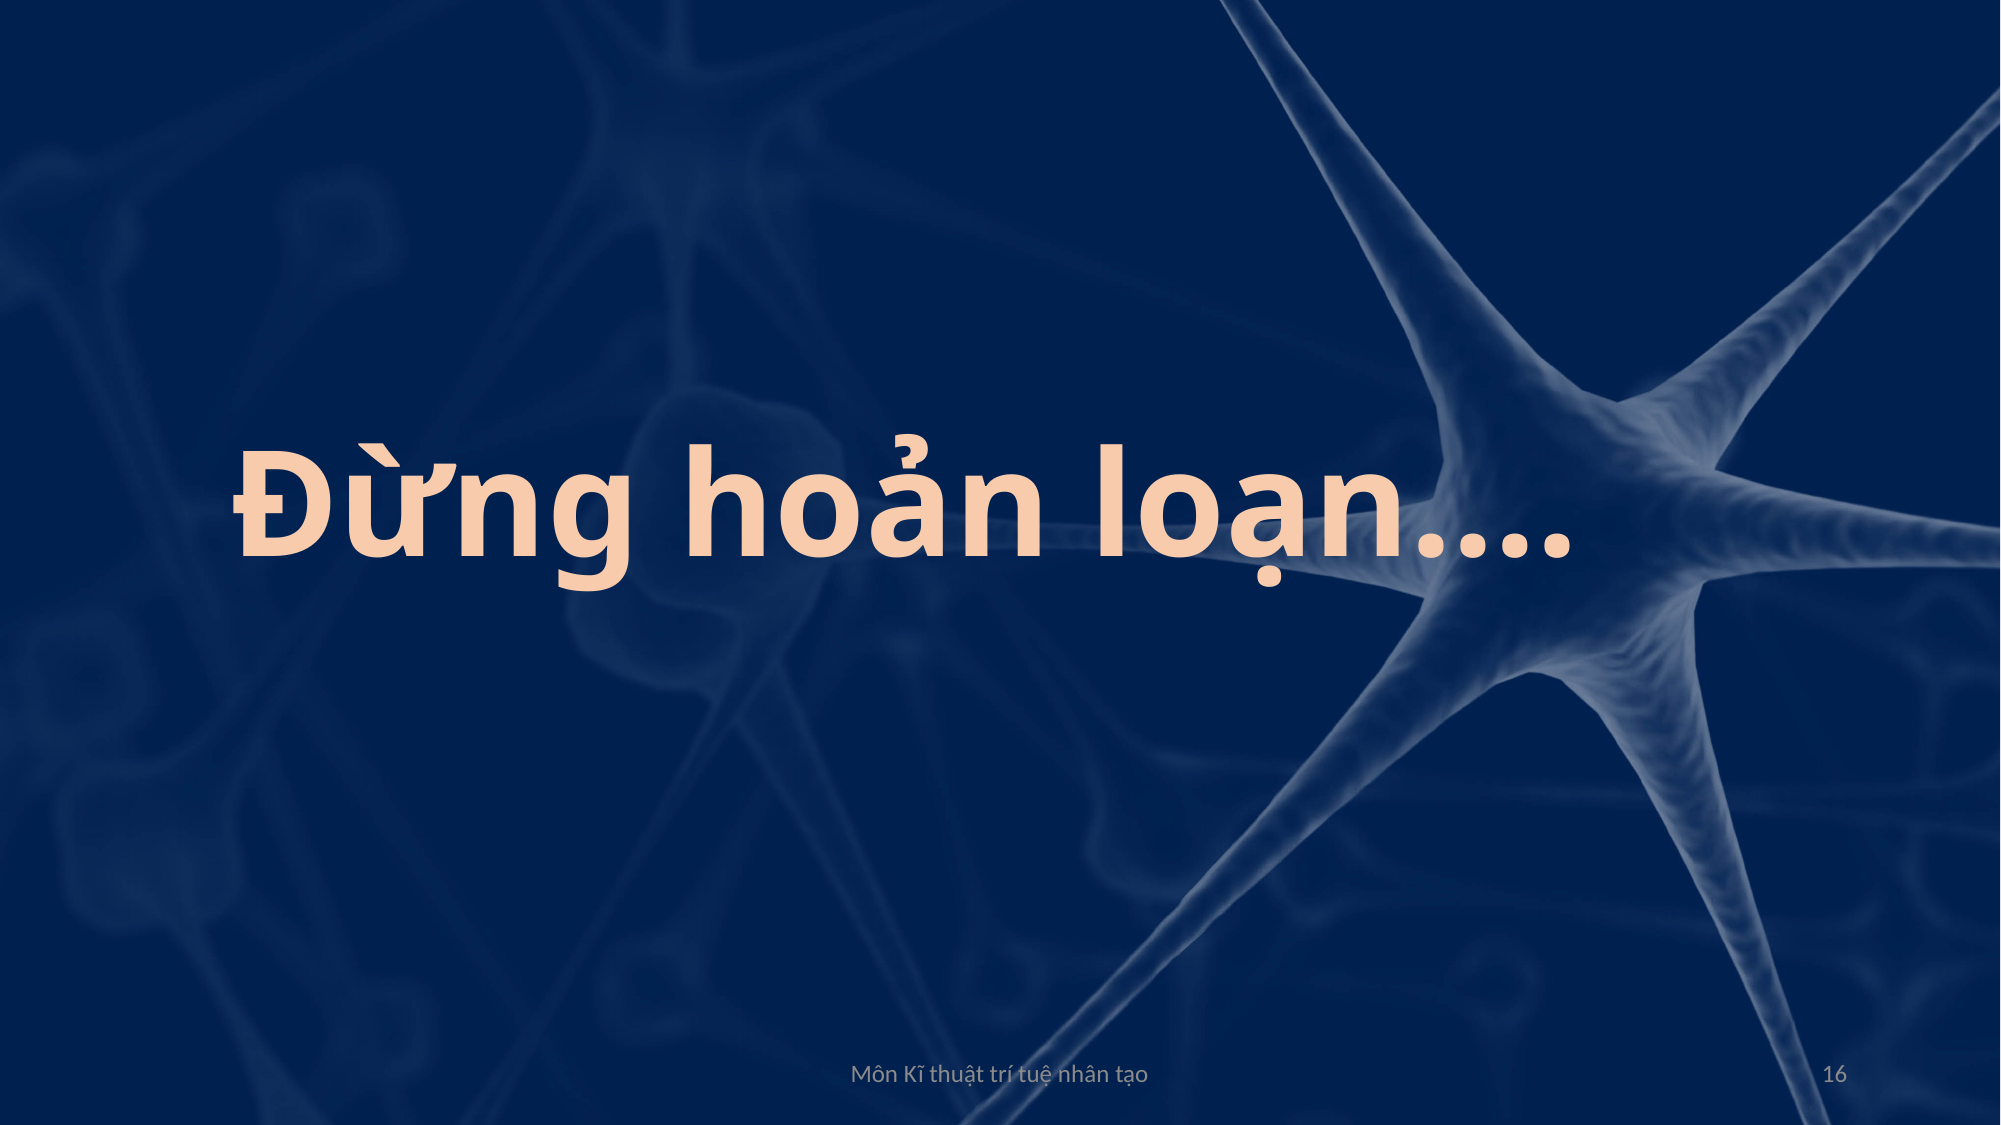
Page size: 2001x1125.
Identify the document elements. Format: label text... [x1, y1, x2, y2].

footer Môn Kĩ thuật trí tuệ nhân tạo [662, 1042, 1338, 1103]
title Đừng hoản loạn…. [215, 414, 1833, 589]
picture [0, 0, 2001, 1125]
slide_number 16 [1412, 1042, 1863, 1103]
